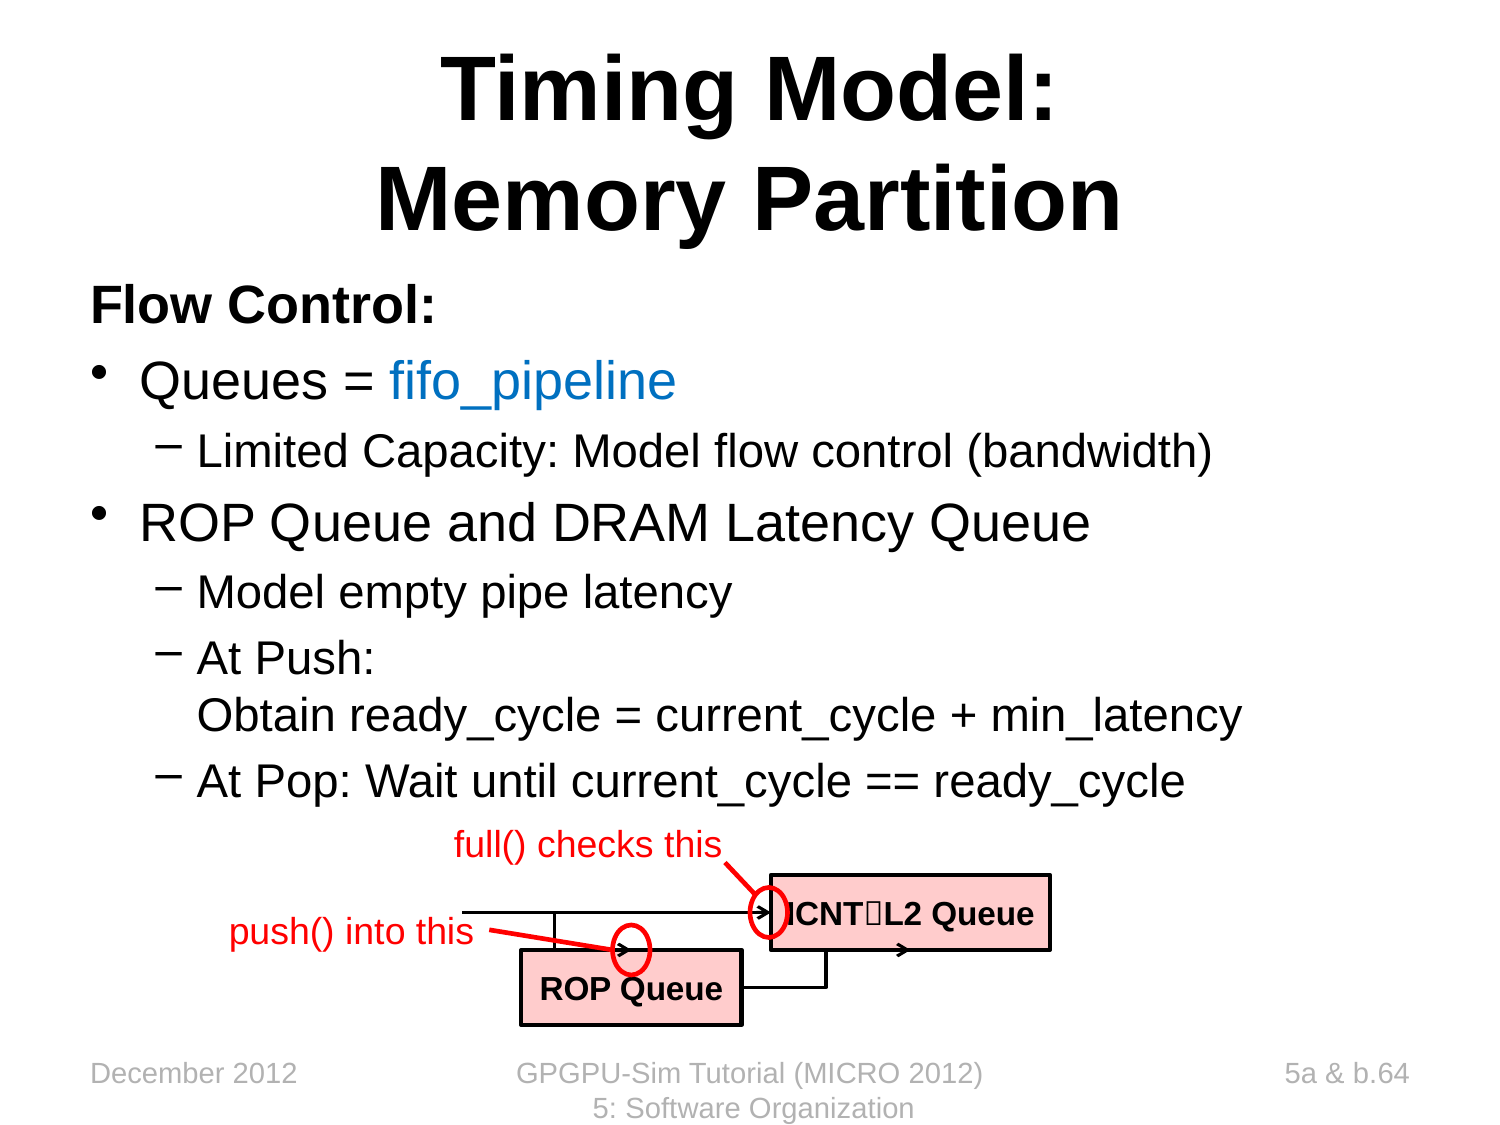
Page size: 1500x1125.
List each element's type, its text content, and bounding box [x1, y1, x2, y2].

footer GPGPU-Sim Tutorial (MICRO 2012) 5: Software Organization [499, 1046, 1001, 1125]
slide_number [74, 1046, 426, 1125]
list Flow Control: Queues = fifo_pipeline Limited Capacity: Model flow control (bandwidth) ROP Queue and DRAM Latency Queue Model empty pipe latency At Push: Obtain ready_cycle = current_cycle + min_latency At Pop: Wait until current_cycle == ready_cycle [74, 262, 1451, 826]
title Timing Model: Memory Partition [74, 44, 1426, 233]
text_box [212, 812, 1051, 1026]
slide_number 5a & b.64 [1074, 1046, 1426, 1125]
